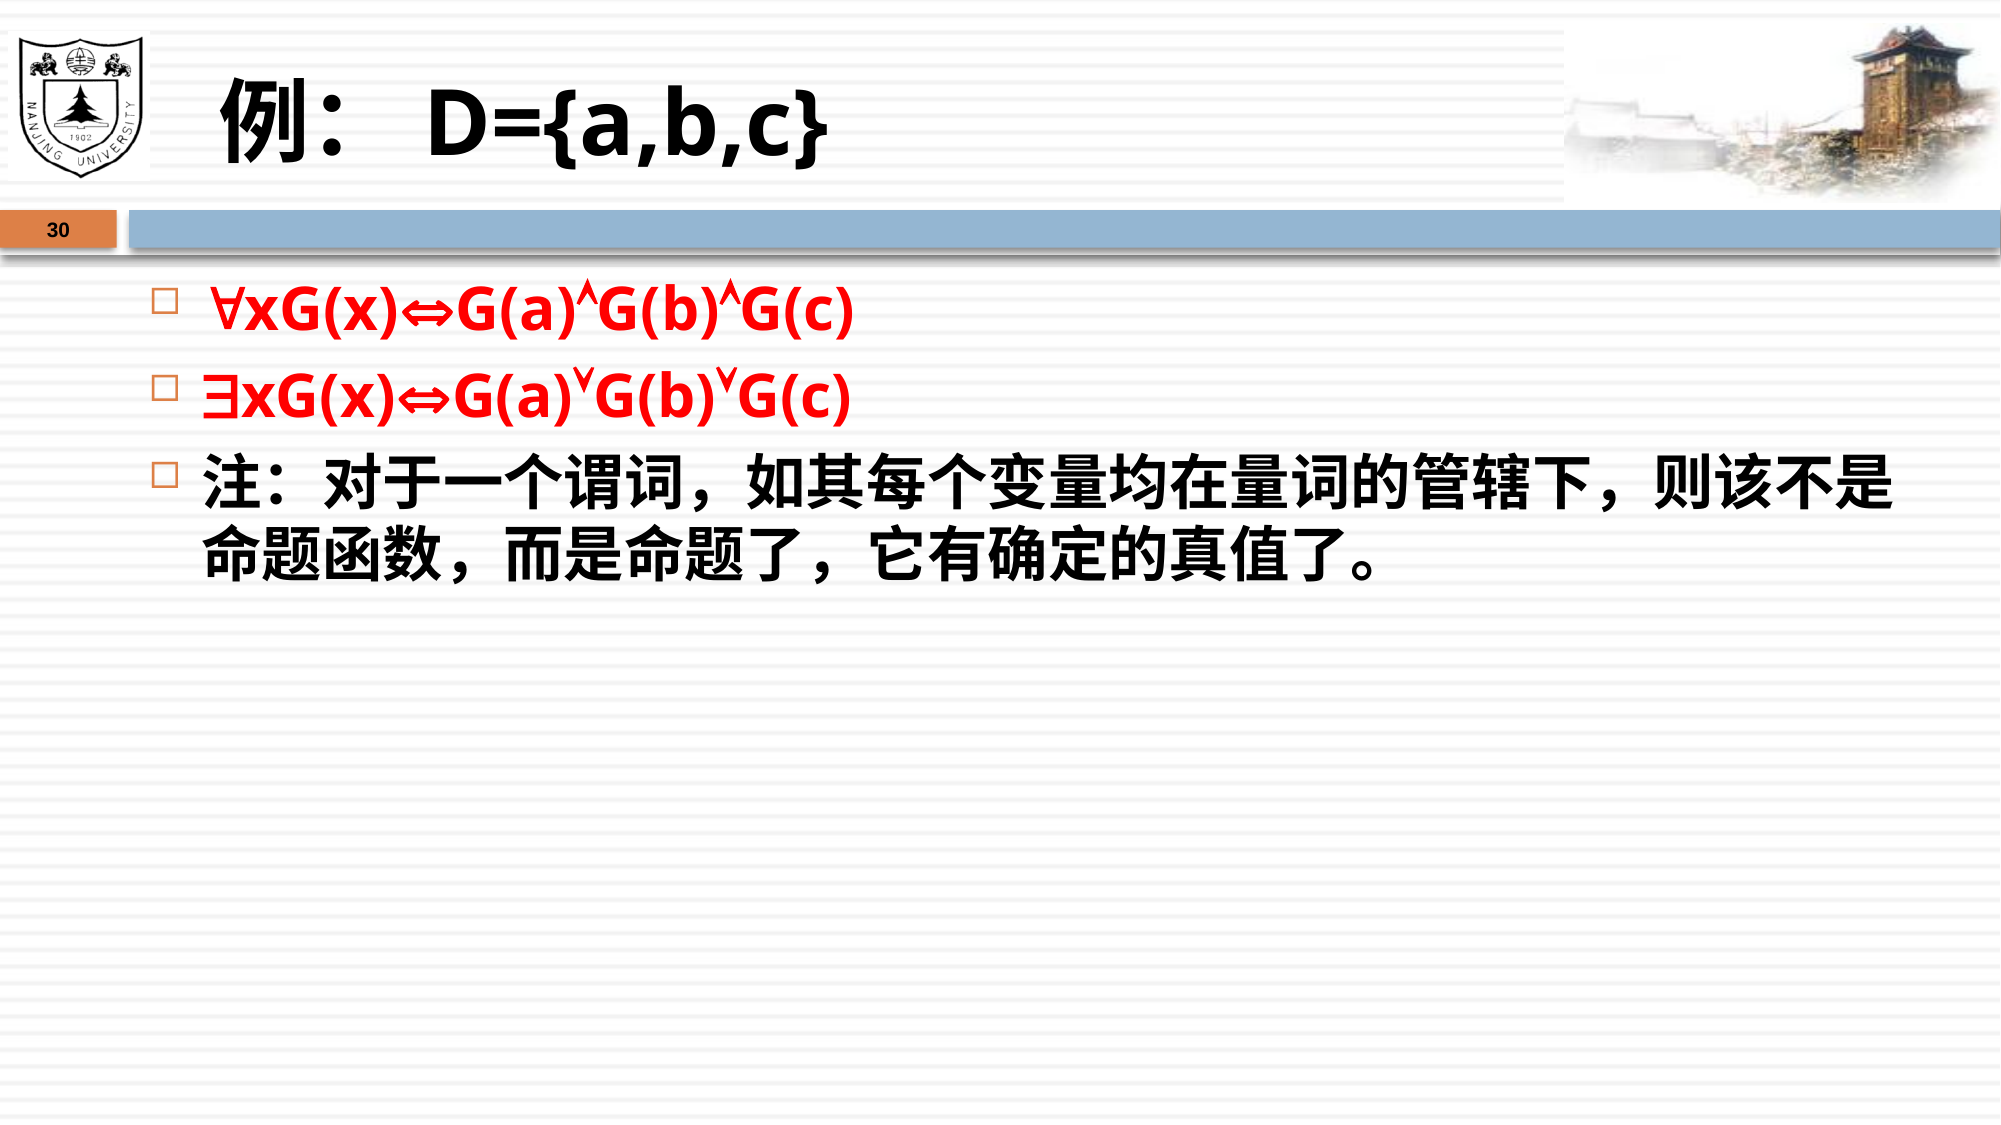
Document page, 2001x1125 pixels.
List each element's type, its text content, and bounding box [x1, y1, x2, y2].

picture [0, 0, 2001, 1125]
title 例：D={a,b,c} [203, 37, 1804, 200]
slide_number 30 [0, 208, 117, 249]
list xG(x)G(a)G(b)G(c) xG(x)G(a)G(b)G(c) 注：对于一个谓词，如其每个变量均在量词的管辖下，则该不是命题函数，而是命题了，它有确定的真值了。 [133, 262, 1918, 1000]
